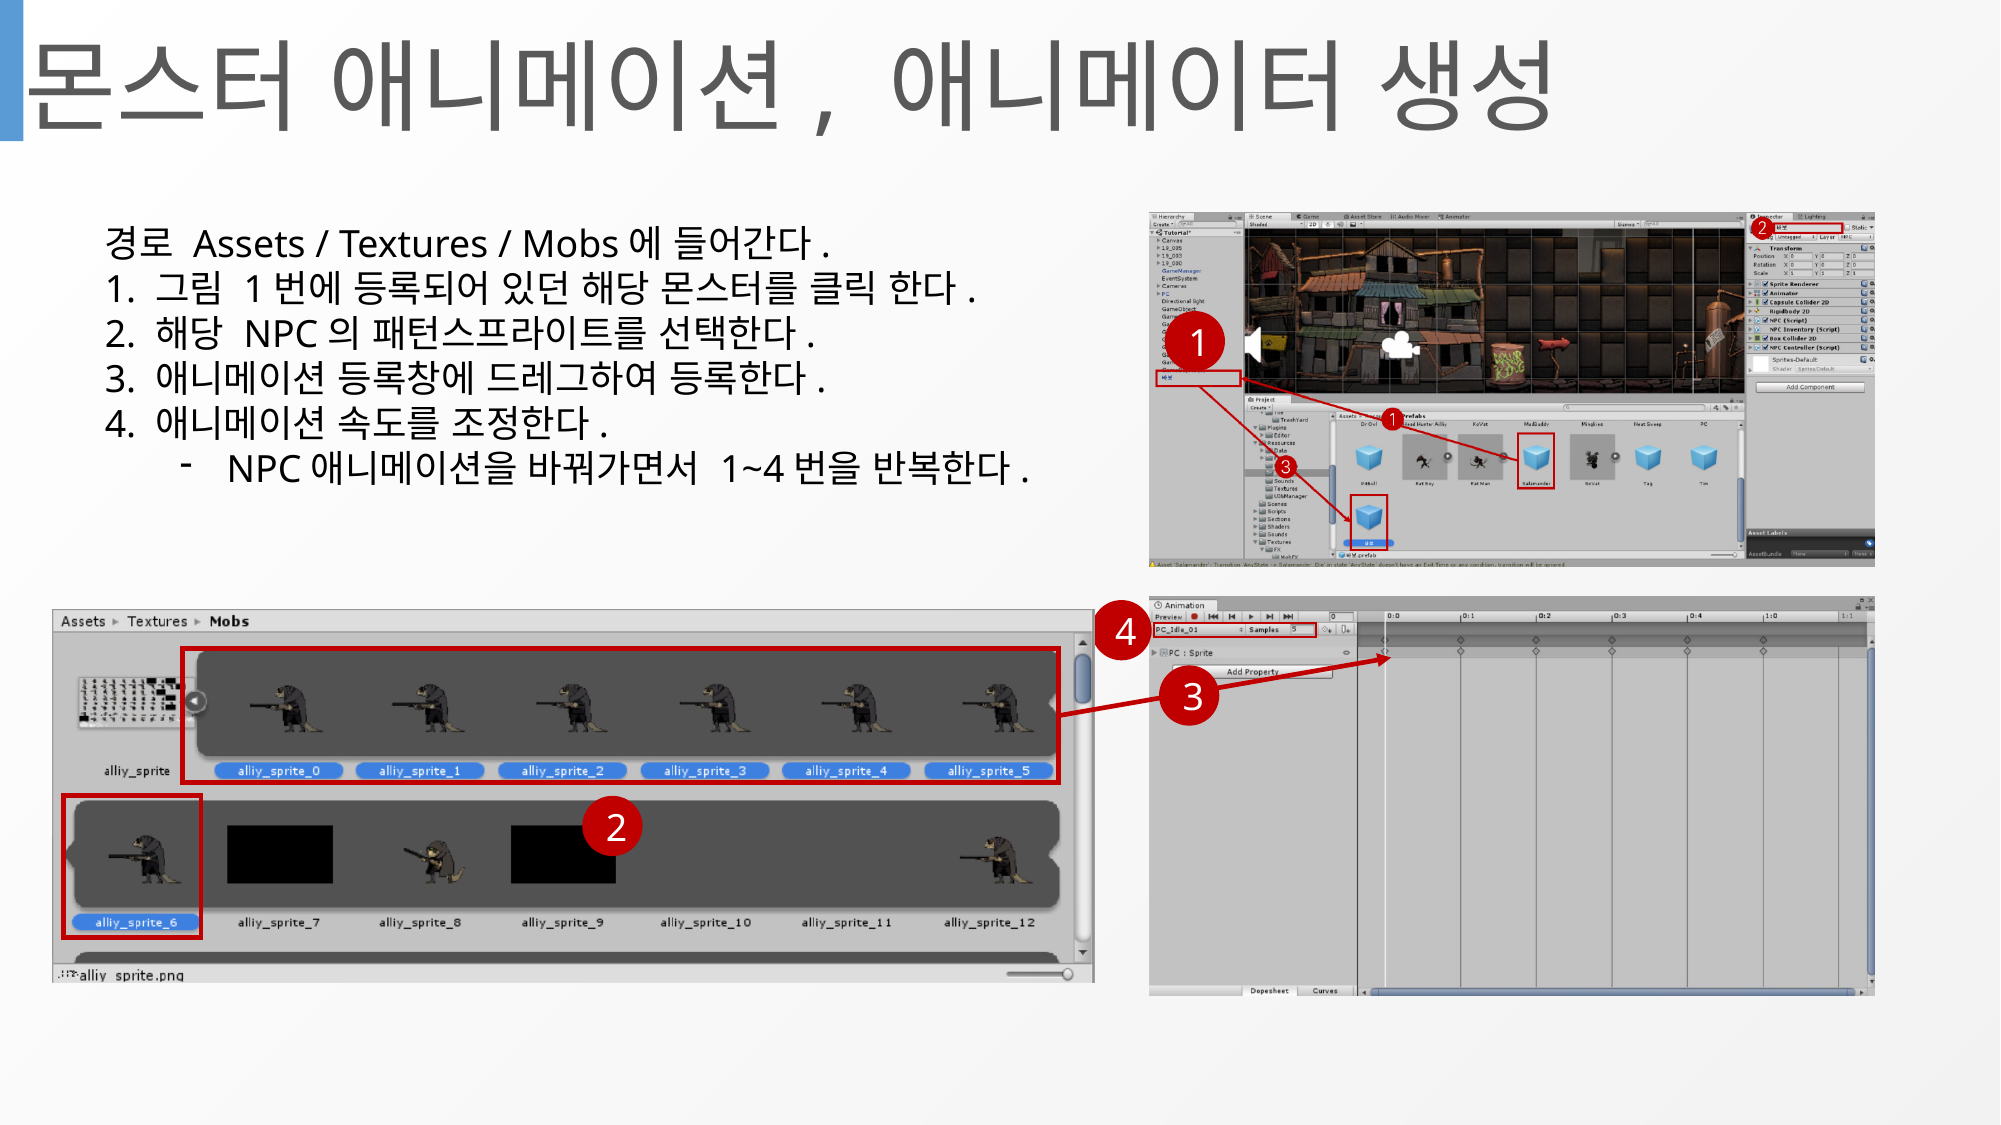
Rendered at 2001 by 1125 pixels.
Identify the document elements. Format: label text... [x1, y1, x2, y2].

text_box 경로 Assets / Textures / Mobs에 들어간다. 1. 그림 1번에 등록되어 있던 해당 몬스터를 클릭 한다. 2. 해당 NPC의 패턴스프라이트를 선택한다. 3. 애니메이션 등록창에 드레그하여 등록한다. 4. 애니메이션 속도를 조정한다. NPC애니메이션을 바꿔가면서 1~4번을 반복한다. [90, 212, 1149, 498]
picture [1149, 212, 1875, 567]
picture [52, 609, 1095, 983]
text_box 4 [1095, 599, 1149, 657]
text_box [1058, 657, 1392, 716]
picture [1149, 596, 1875, 996]
text_box 몬스터 애니메이션, 애니메이터 생성 [9, 16, 1709, 151]
